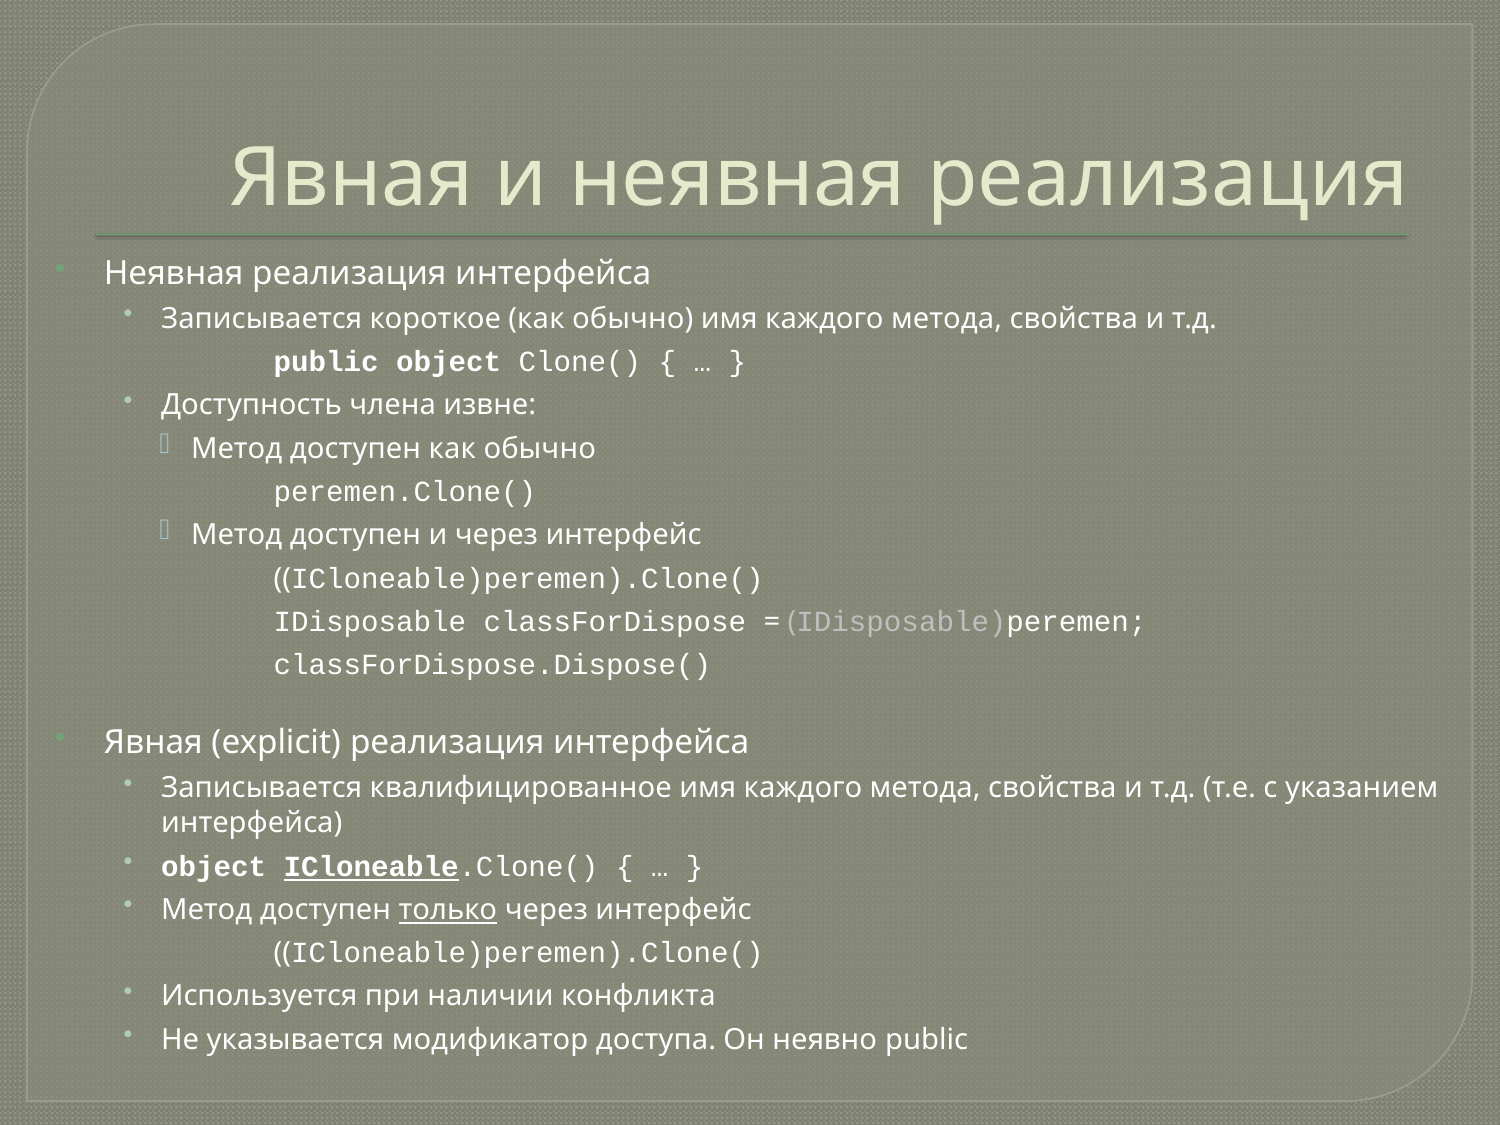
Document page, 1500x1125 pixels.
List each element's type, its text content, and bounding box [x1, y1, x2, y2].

list Неявная реализация интерфейса Записывается короткое (как обычно) имя каждого метода, свойства и т.д. public object Clone() { … } Доступность члена извне: Метод доступен как обычно peremen.Clone() Метод доступен и через интерфейс ((ICloneable)peremen).Clone() IDisposable classForDispose = (IDisposable)peremen; classForDispose.Dispose() Явная (explicit) реализация интерфейса Записывается квалифицированное имя каждого метода, свойства и т.д. (т.е. с указанием интерфейса) object ICloneable.Clone() { … } Метод доступен только через интерфейс ((ICloneable)peremen).Clone() Используется при наличии конфликта Не указывается модификатор доступа. Он неявно public [41, 243, 1500, 1118]
title Явная и неявная реализация [75, 41, 1425, 230]
